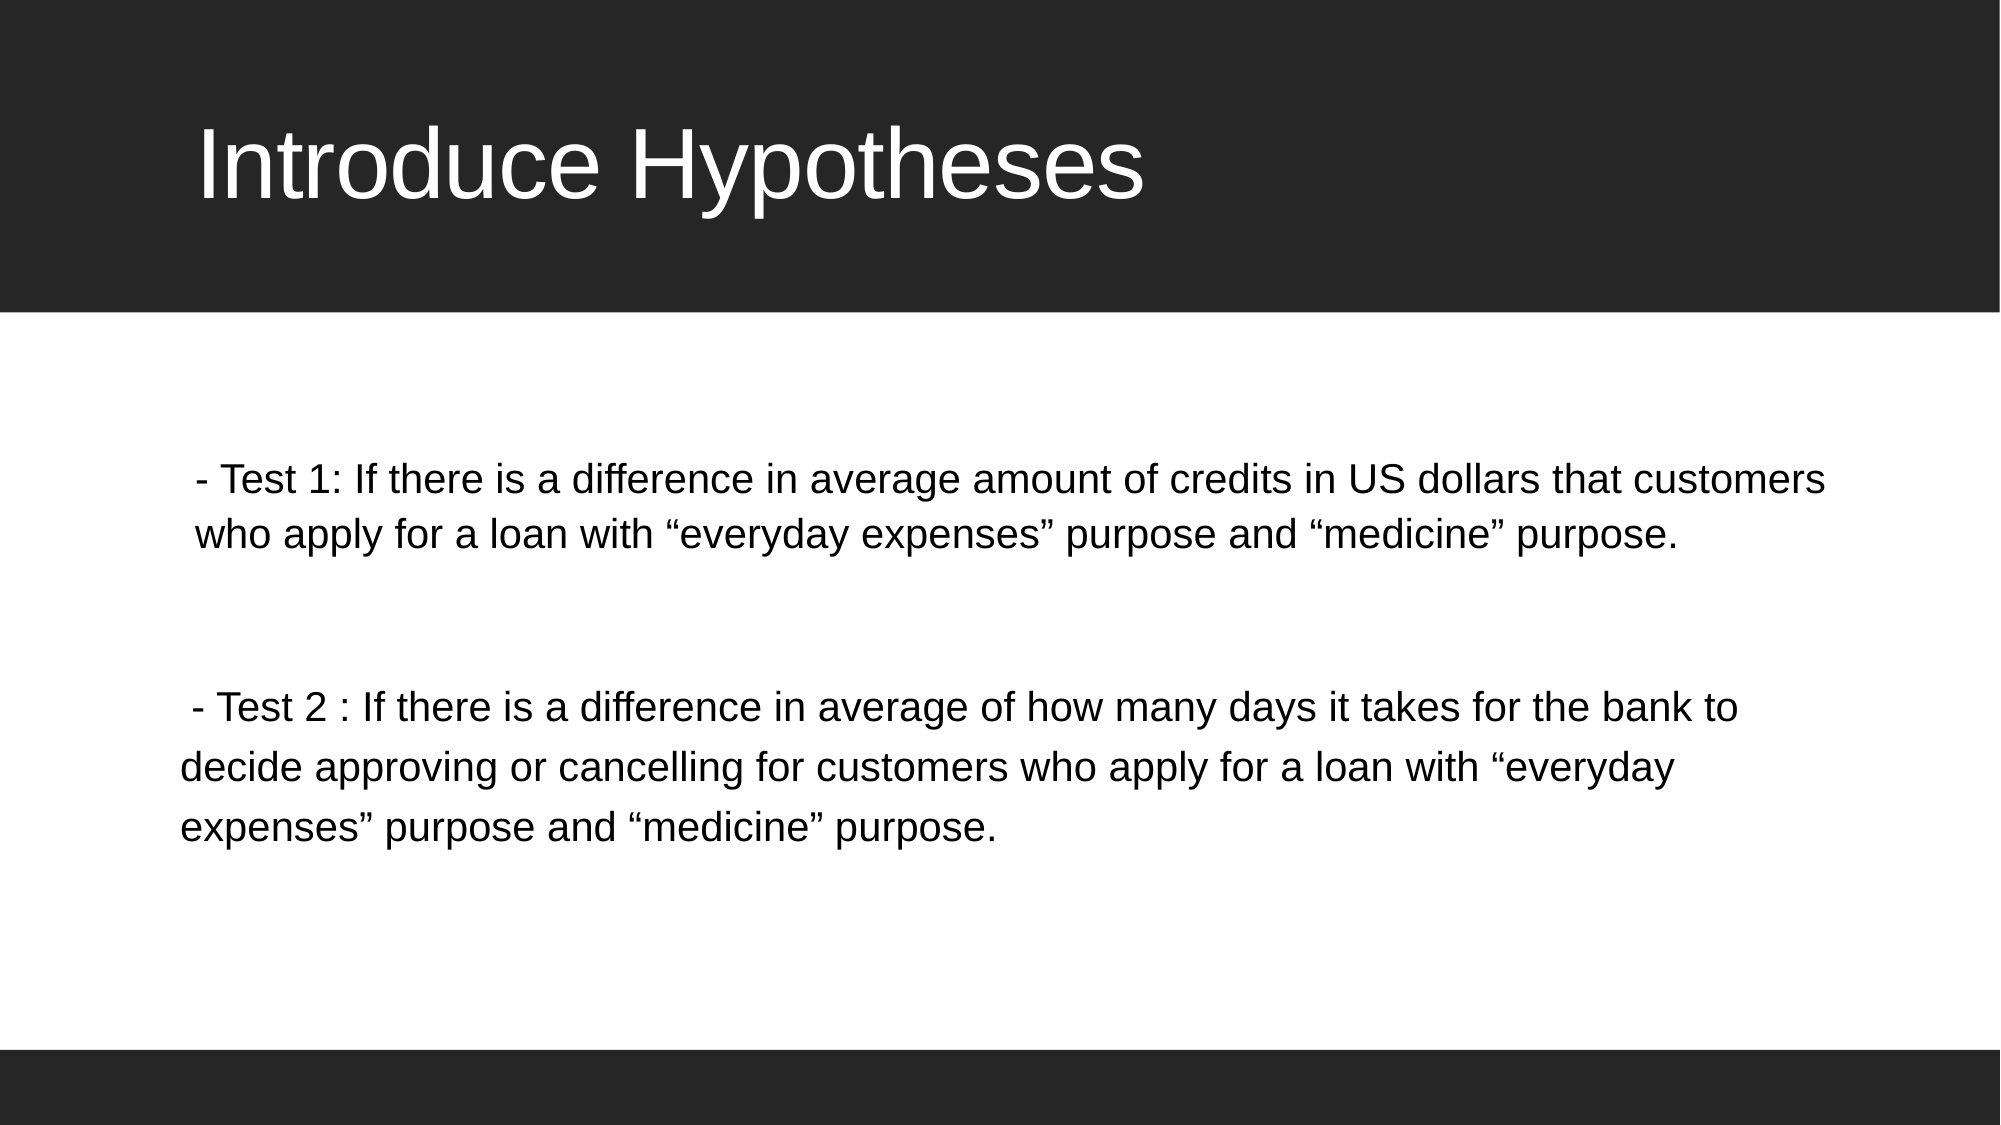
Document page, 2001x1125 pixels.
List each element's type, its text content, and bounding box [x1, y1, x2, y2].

list - Test 1: If there is a difference in average amount of credits in US dollars that customers who apply for a loan with “everyday expenses” purpose and “medicine” purpose. - Test 2 : If there is a difference in average of how many days it takes for the bank to decide approving or cancelling for customers who apply for a loan with “everyday expenses” purpose and “medicine” purpose. [179, 438, 1830, 963]
text_box [0, 0, 2000, 314]
text_box [0, 314, 2000, 1049]
text_box [0, 1049, 2000, 1125]
title Introduce Hypotheses [180, 47, 1830, 285]
